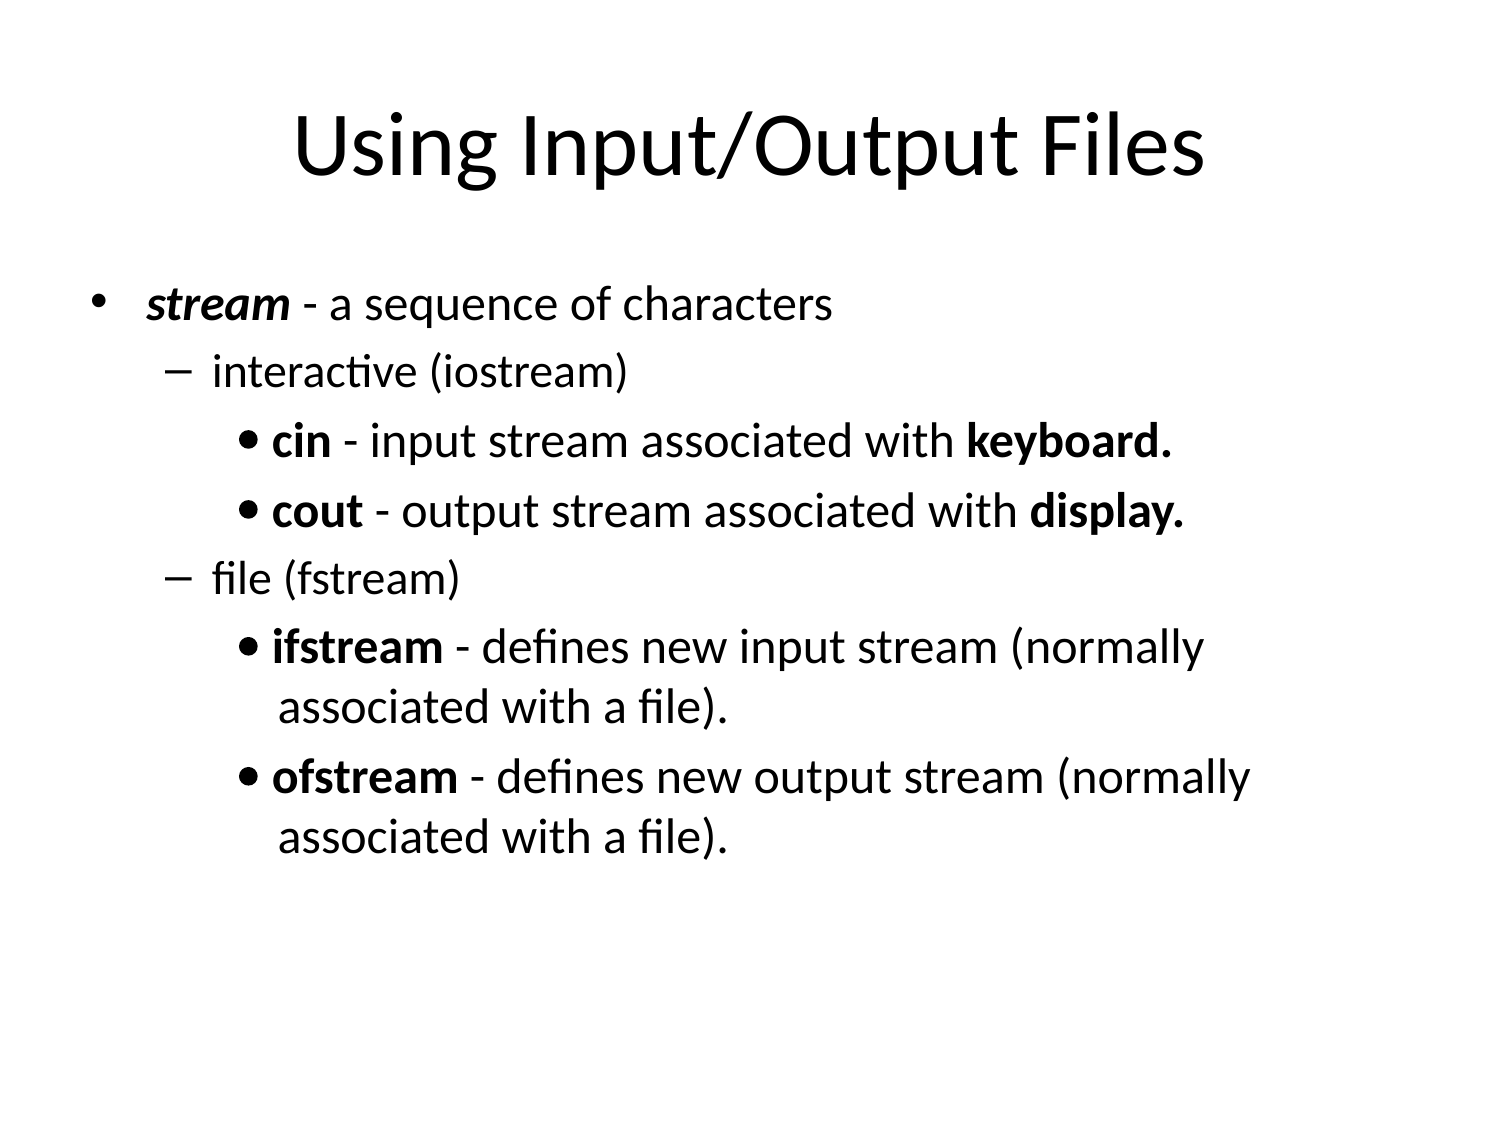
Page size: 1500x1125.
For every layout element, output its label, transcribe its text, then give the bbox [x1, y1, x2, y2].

title Using Input/Output Files [75, 45, 1425, 233]
list stream - a sequence of characters interactive (iostream)  cin - input stream associated with keyboard.  cout - output stream associated with display. file (fstream)  ifstream - defines new input stream (normally associated with a file).  ofstream - defines new output stream (normally associated with a file). [75, 262, 1425, 1005]
